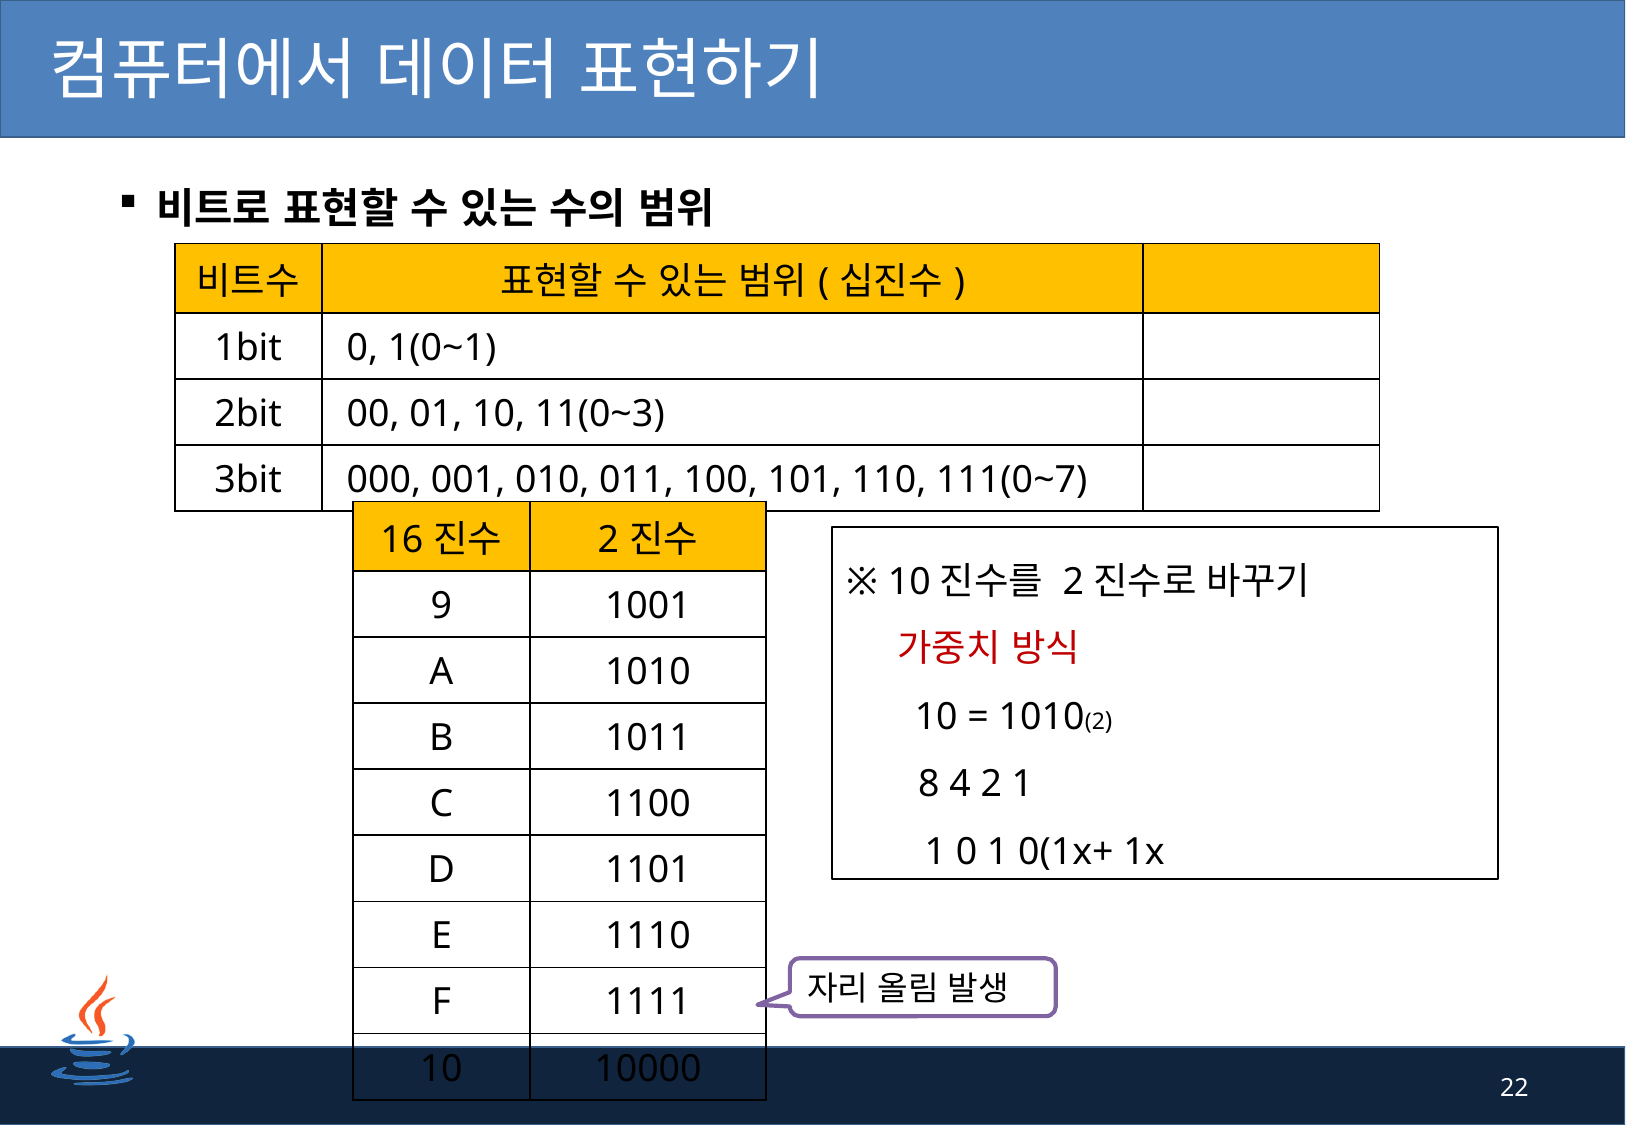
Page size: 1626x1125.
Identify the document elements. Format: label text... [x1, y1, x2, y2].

table_cell 1110 [531, 902, 765, 967]
table_cell F [354, 968, 529, 1033]
table_cell 10 [354, 1034, 529, 1099]
table_cell 9 [354, 572, 529, 636]
text_box 비트로 표현할 수 있는 수의 범위 [103, 148, 1498, 220]
text_box 자리 올림 발생 [755, 956, 1058, 1019]
table_cell 1011 [531, 704, 765, 768]
table_cell C [354, 770, 529, 834]
table_header 16진수 [354, 502, 529, 570]
table_cell 10000 [531, 1034, 765, 1099]
slide_number 22 [1452, 1058, 1544, 1119]
picture [38, 973, 151, 1086]
table_cell 1010 [531, 638, 765, 702]
table_cell 1100 [531, 770, 765, 834]
table_cell 1111 [531, 968, 765, 1033]
table_header 2진수 [531, 502, 765, 570]
table_cell 1101 [531, 836, 765, 901]
table_cell A [354, 638, 529, 702]
table_cell 1001 [531, 572, 765, 636]
title 컴퓨터에서 데이터 표현하기 [0, 0, 1018, 138]
table_cell B [354, 704, 529, 768]
table_cell D [354, 836, 529, 901]
table_cell E [354, 902, 529, 967]
